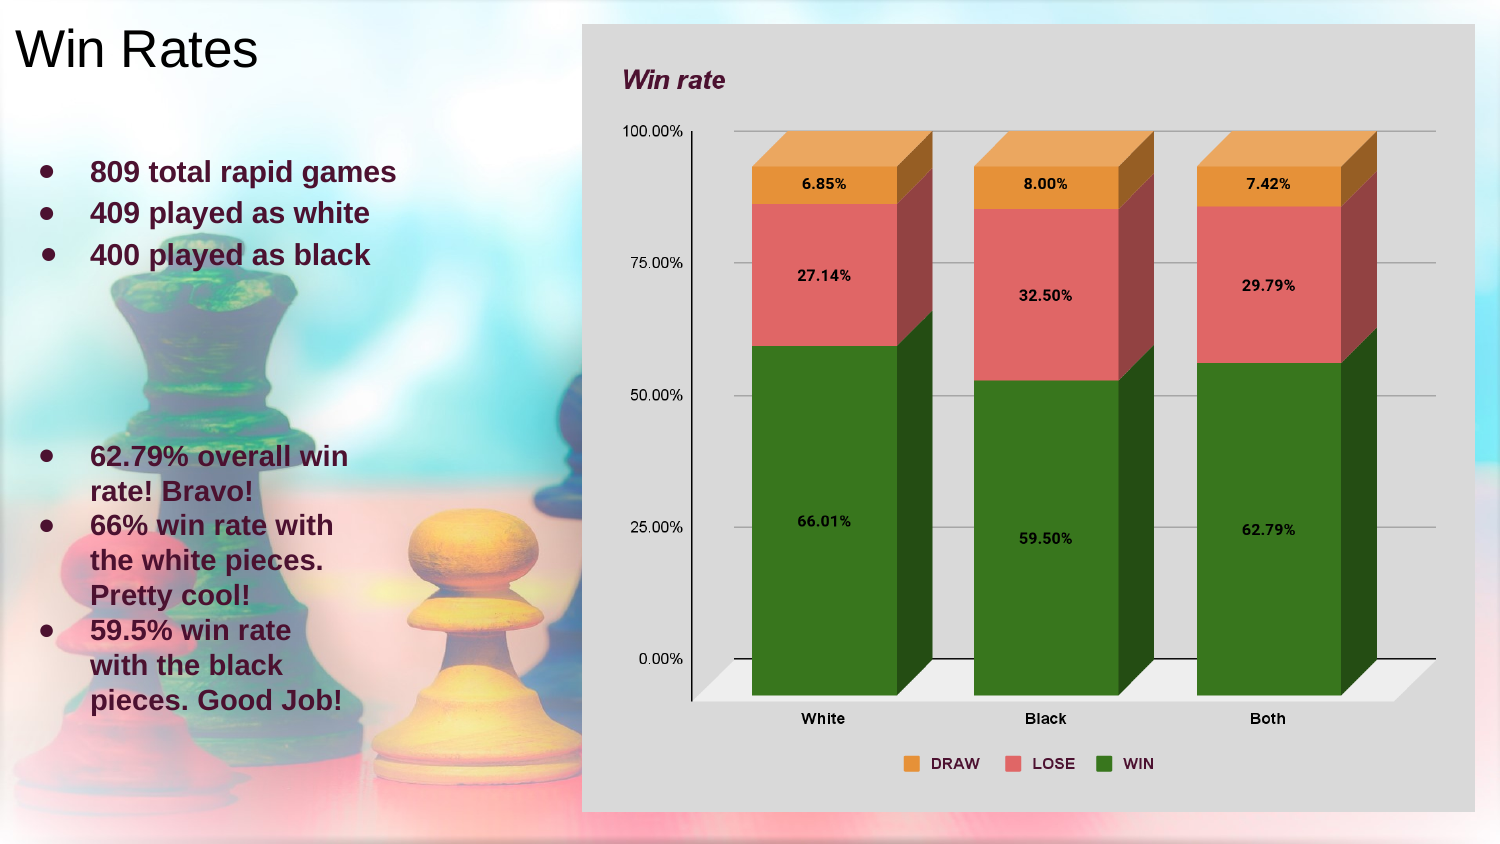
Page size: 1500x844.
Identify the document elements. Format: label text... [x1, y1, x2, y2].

text_box 62.79% overall win rate! Bravo! 66% win rate with the white pieces. Pretty cool! 59.5% win rate with the black pieces. Good Job! [0, 421, 373, 732]
list 809 total rapid games 409 played as white 400 played as black [0, 131, 558, 288]
text_box [67, 437, 342, 503]
title Win Rates [0, 0, 389, 94]
picture [0, 0, 1500, 844]
